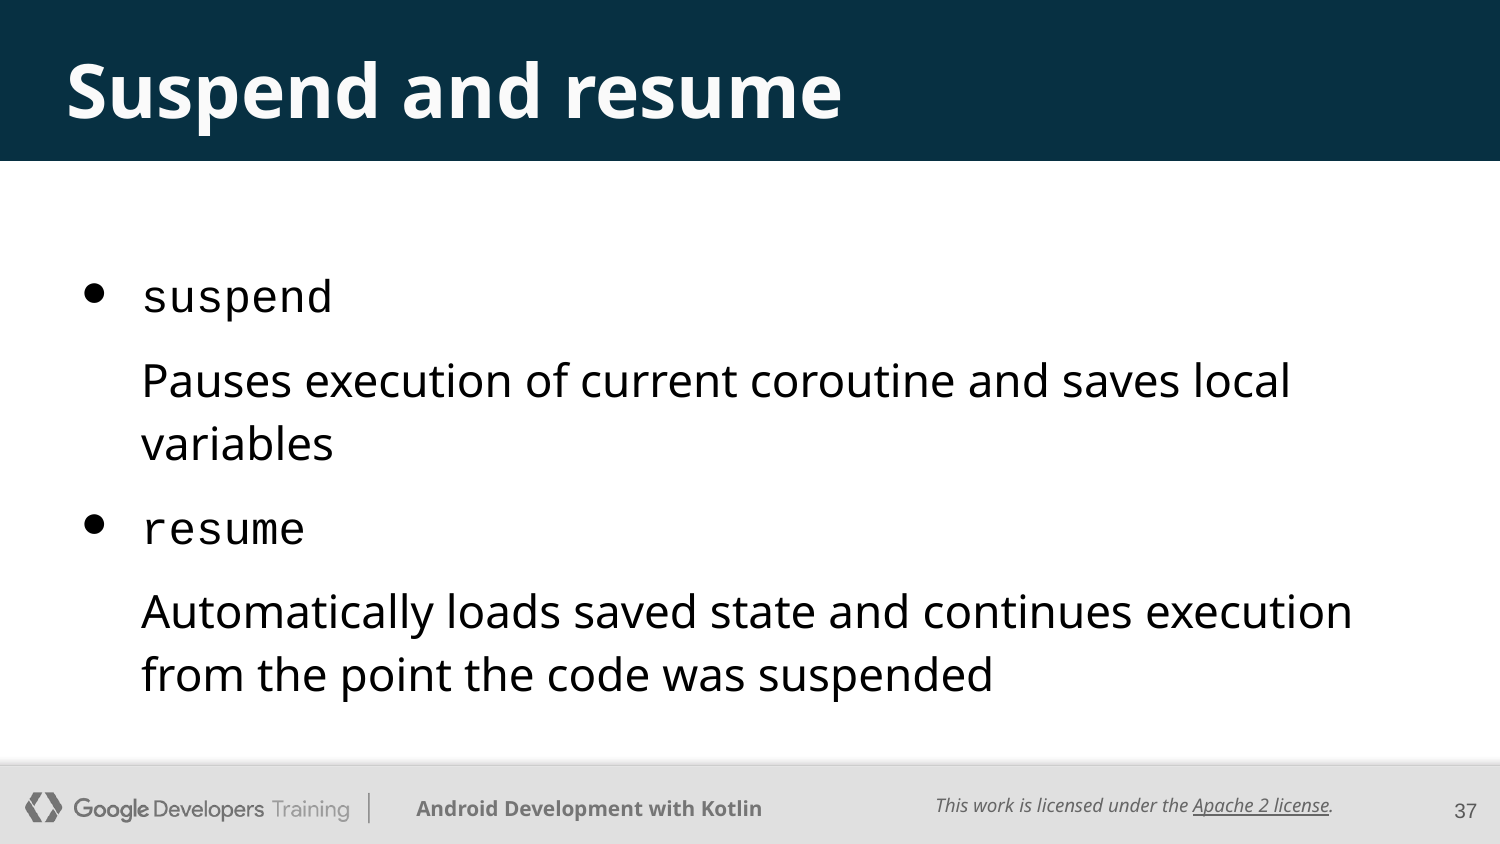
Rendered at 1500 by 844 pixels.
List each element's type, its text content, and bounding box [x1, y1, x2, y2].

picture [0, 161, 1500, 844]
title Suspend and resume [51, 28, 1449, 122]
list suspend Pauses execution of current coroutine and saves local variables resume Automatically loads saved state and continues execution from the point the code was suspended [51, 243, 1449, 704]
slide_number 37 [1402, 777, 1493, 842]
